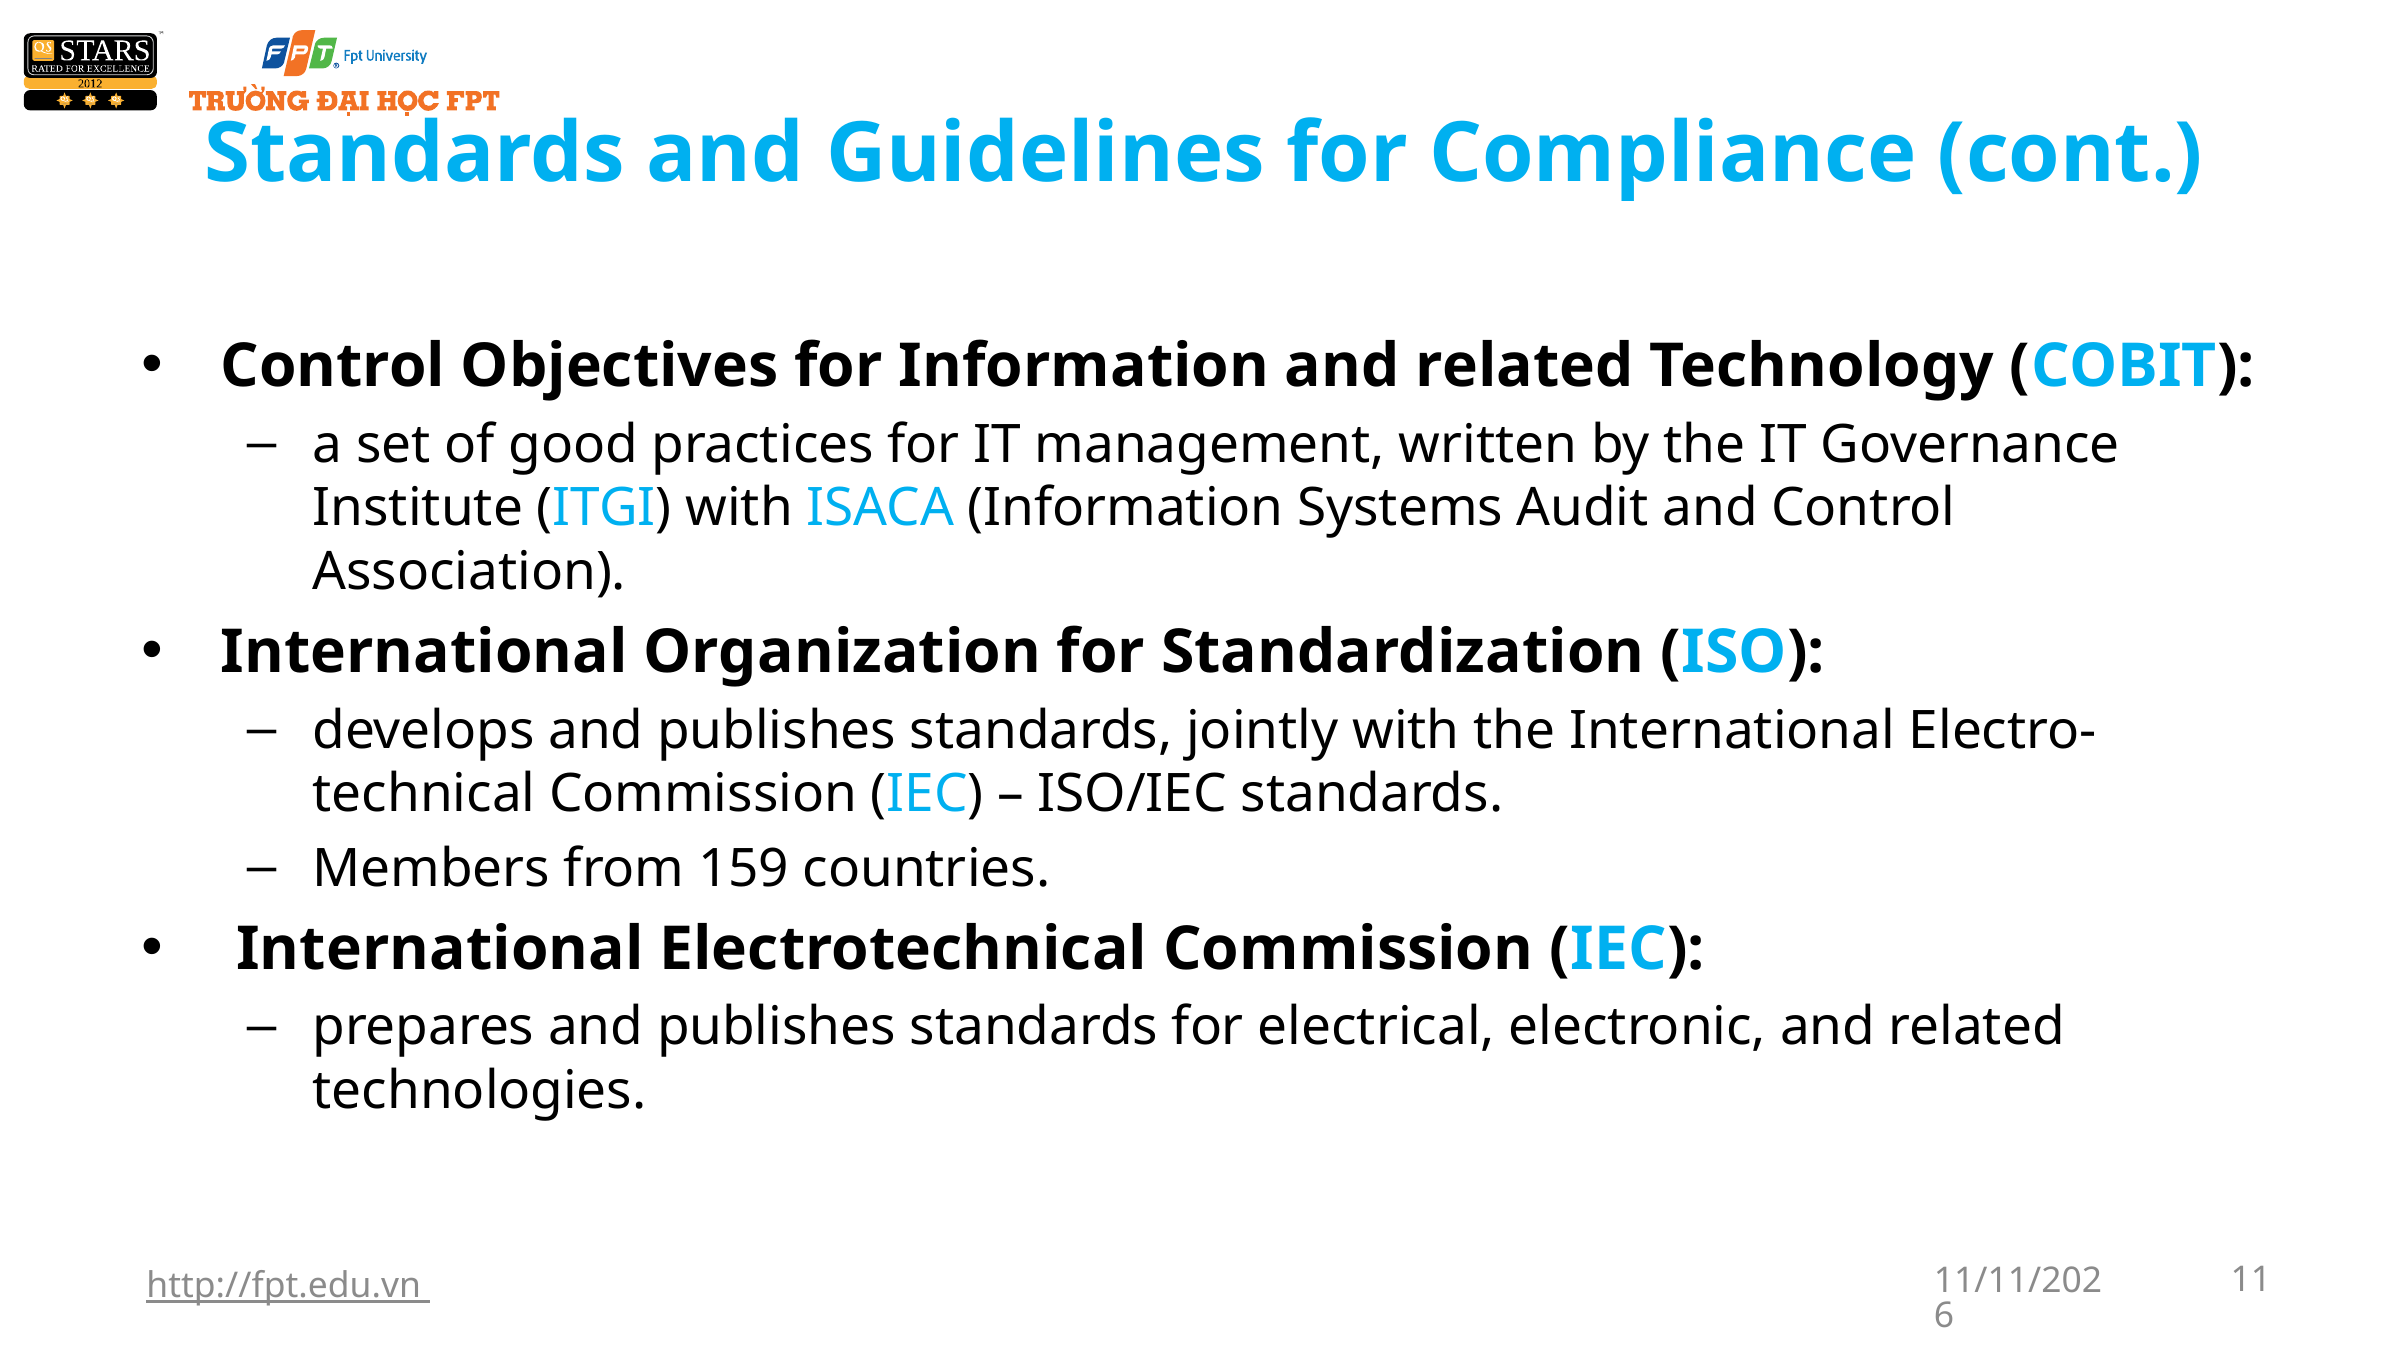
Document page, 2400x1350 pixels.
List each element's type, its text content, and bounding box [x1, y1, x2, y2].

footer http://fpt.edu.vn [125, 1250, 885, 1322]
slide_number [1912, 1250, 2138, 1313]
list Control Objectives for Information and related Technology (COBIT): a set of good practices for IT management, written by the IT Governance Institute (ITGI) with ISACA (Information Systems Audit and Control Association). International Organization for Standardization (ISO): develops and publishes standards, jointly with the International Electro-technical Commission (IEC) – ISO/IEC standards. Members from 159 countries. International Electrotechnical Commission (IEC): prepares and publishes standards for electrical, electronic, and related technologies. [120, 315, 2280, 1206]
title Standards and Guidelines for Compliance (cont.) [125, 36, 2285, 262]
slide_number 11 [2175, 1250, 2293, 1312]
